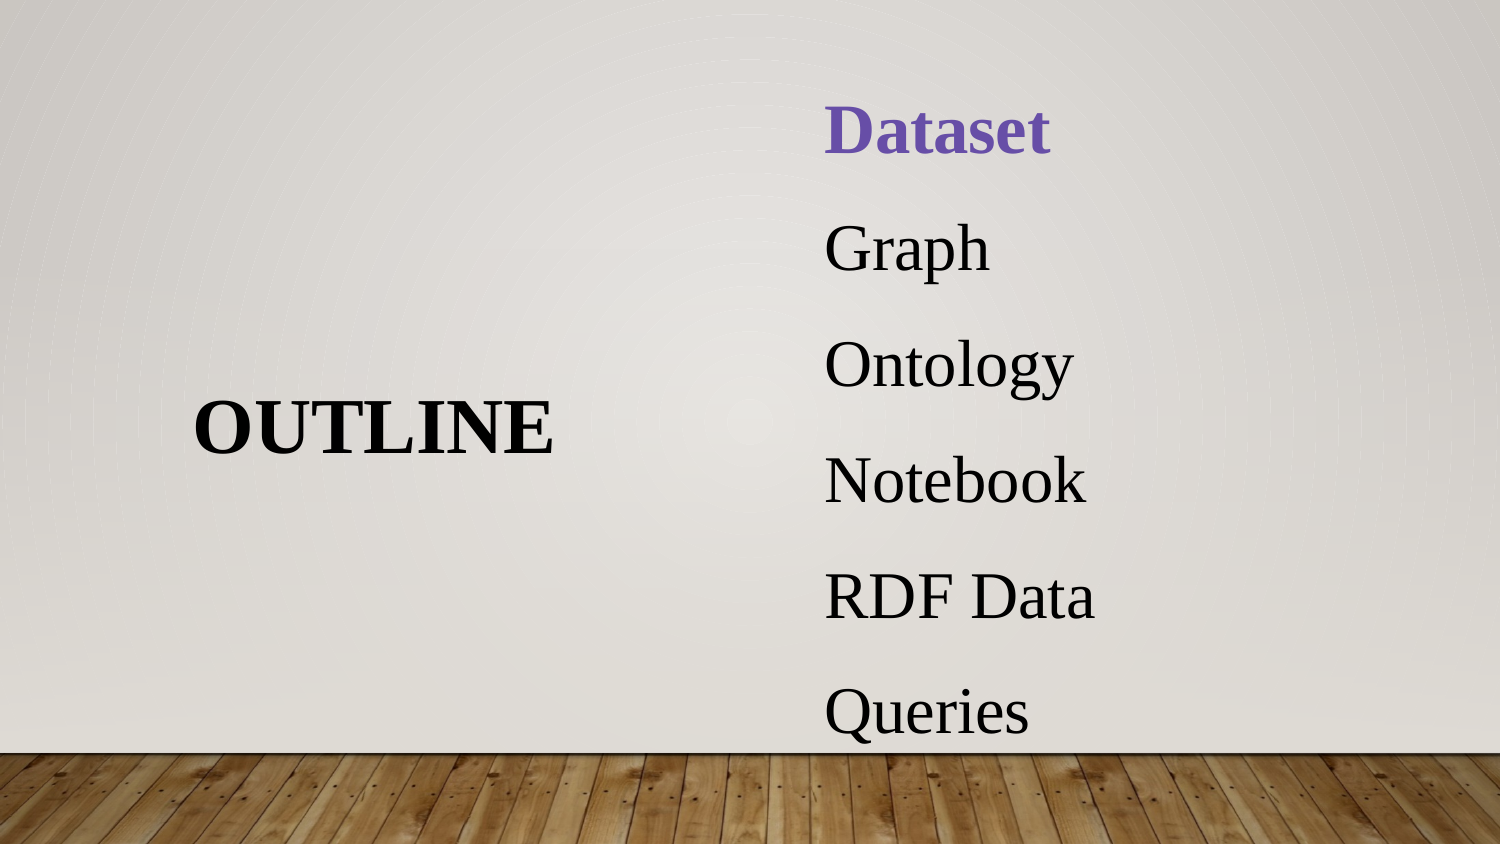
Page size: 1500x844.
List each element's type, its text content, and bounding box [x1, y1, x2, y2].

text_box Dataset Graph Ontology Notebook RDF Data Queries [822, 41, 1099, 748]
text_box OUTLINE [190, 372, 560, 470]
picture [0, 753, 1500, 844]
